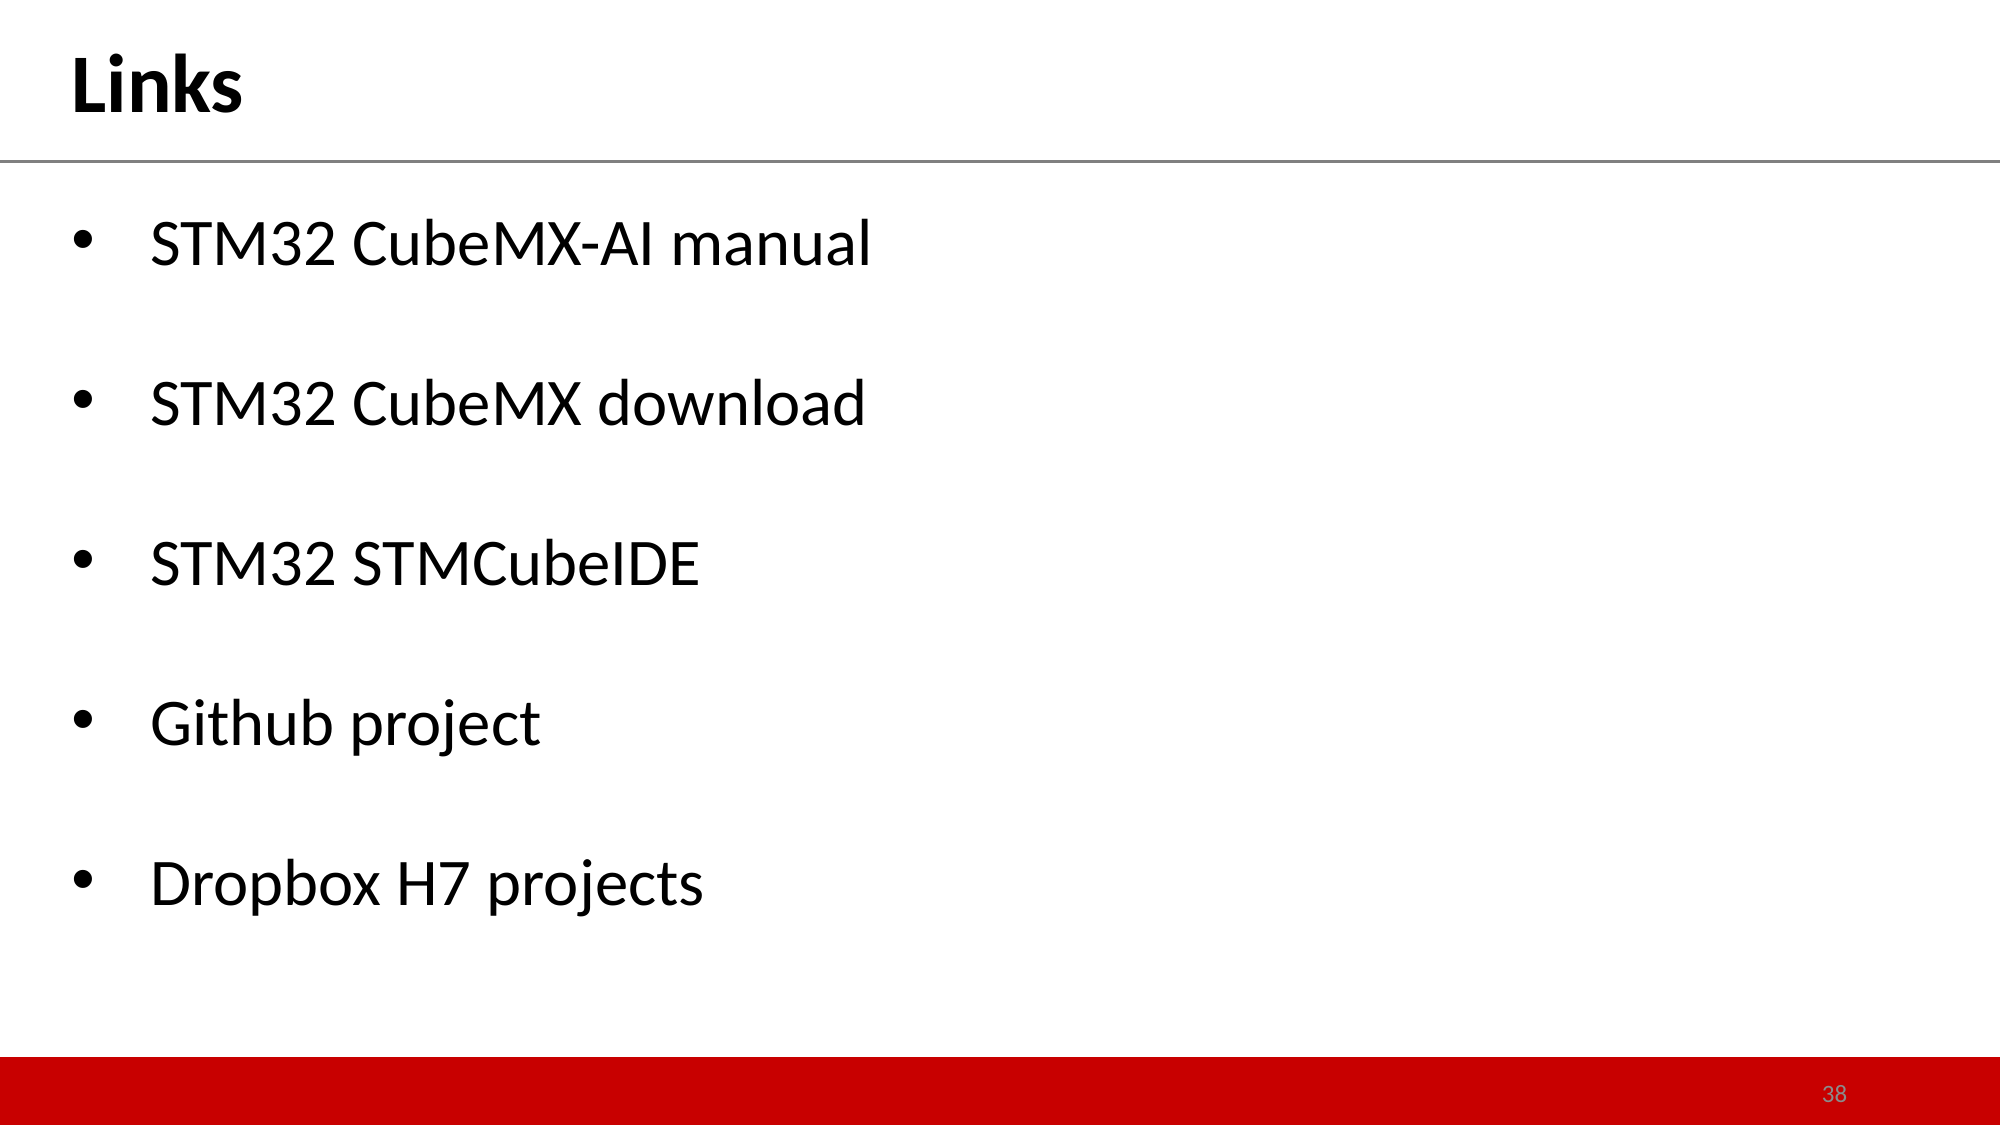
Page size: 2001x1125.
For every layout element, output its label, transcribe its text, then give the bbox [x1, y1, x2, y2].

text_box Links [56, 21, 2000, 137]
slide_number 38 [1412, 1062, 1863, 1123]
text_box [0, 1057, 2000, 1125]
text_box STM32 CubeMX-AI manual STM32 CubeMX download STM32 STMCubeIDE Github project Dropbox H7 projects [56, 191, 1927, 926]
